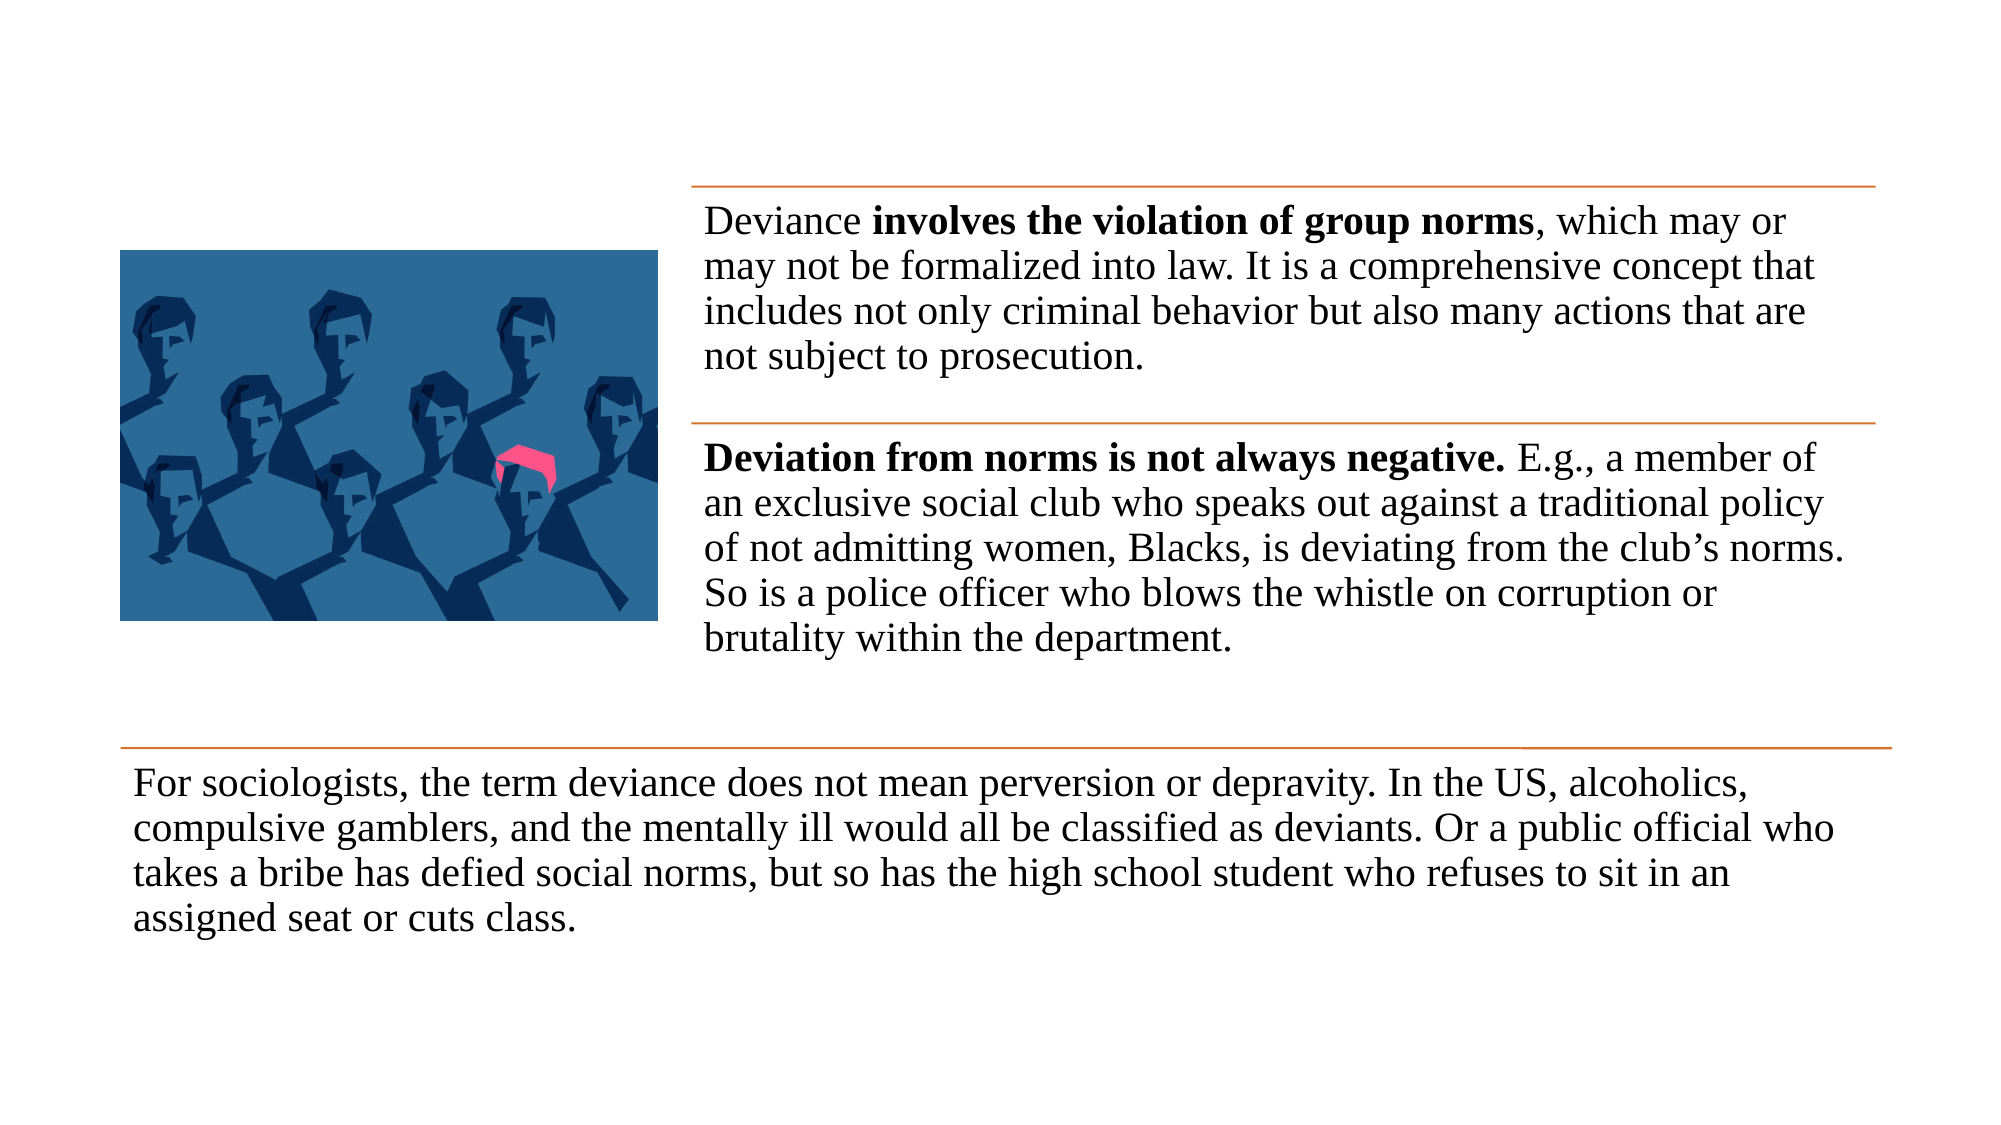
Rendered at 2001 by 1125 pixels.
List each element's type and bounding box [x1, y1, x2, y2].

list [691, 186, 1876, 685]
text_box [120, 748, 1892, 1037]
picture [120, 250, 658, 621]
